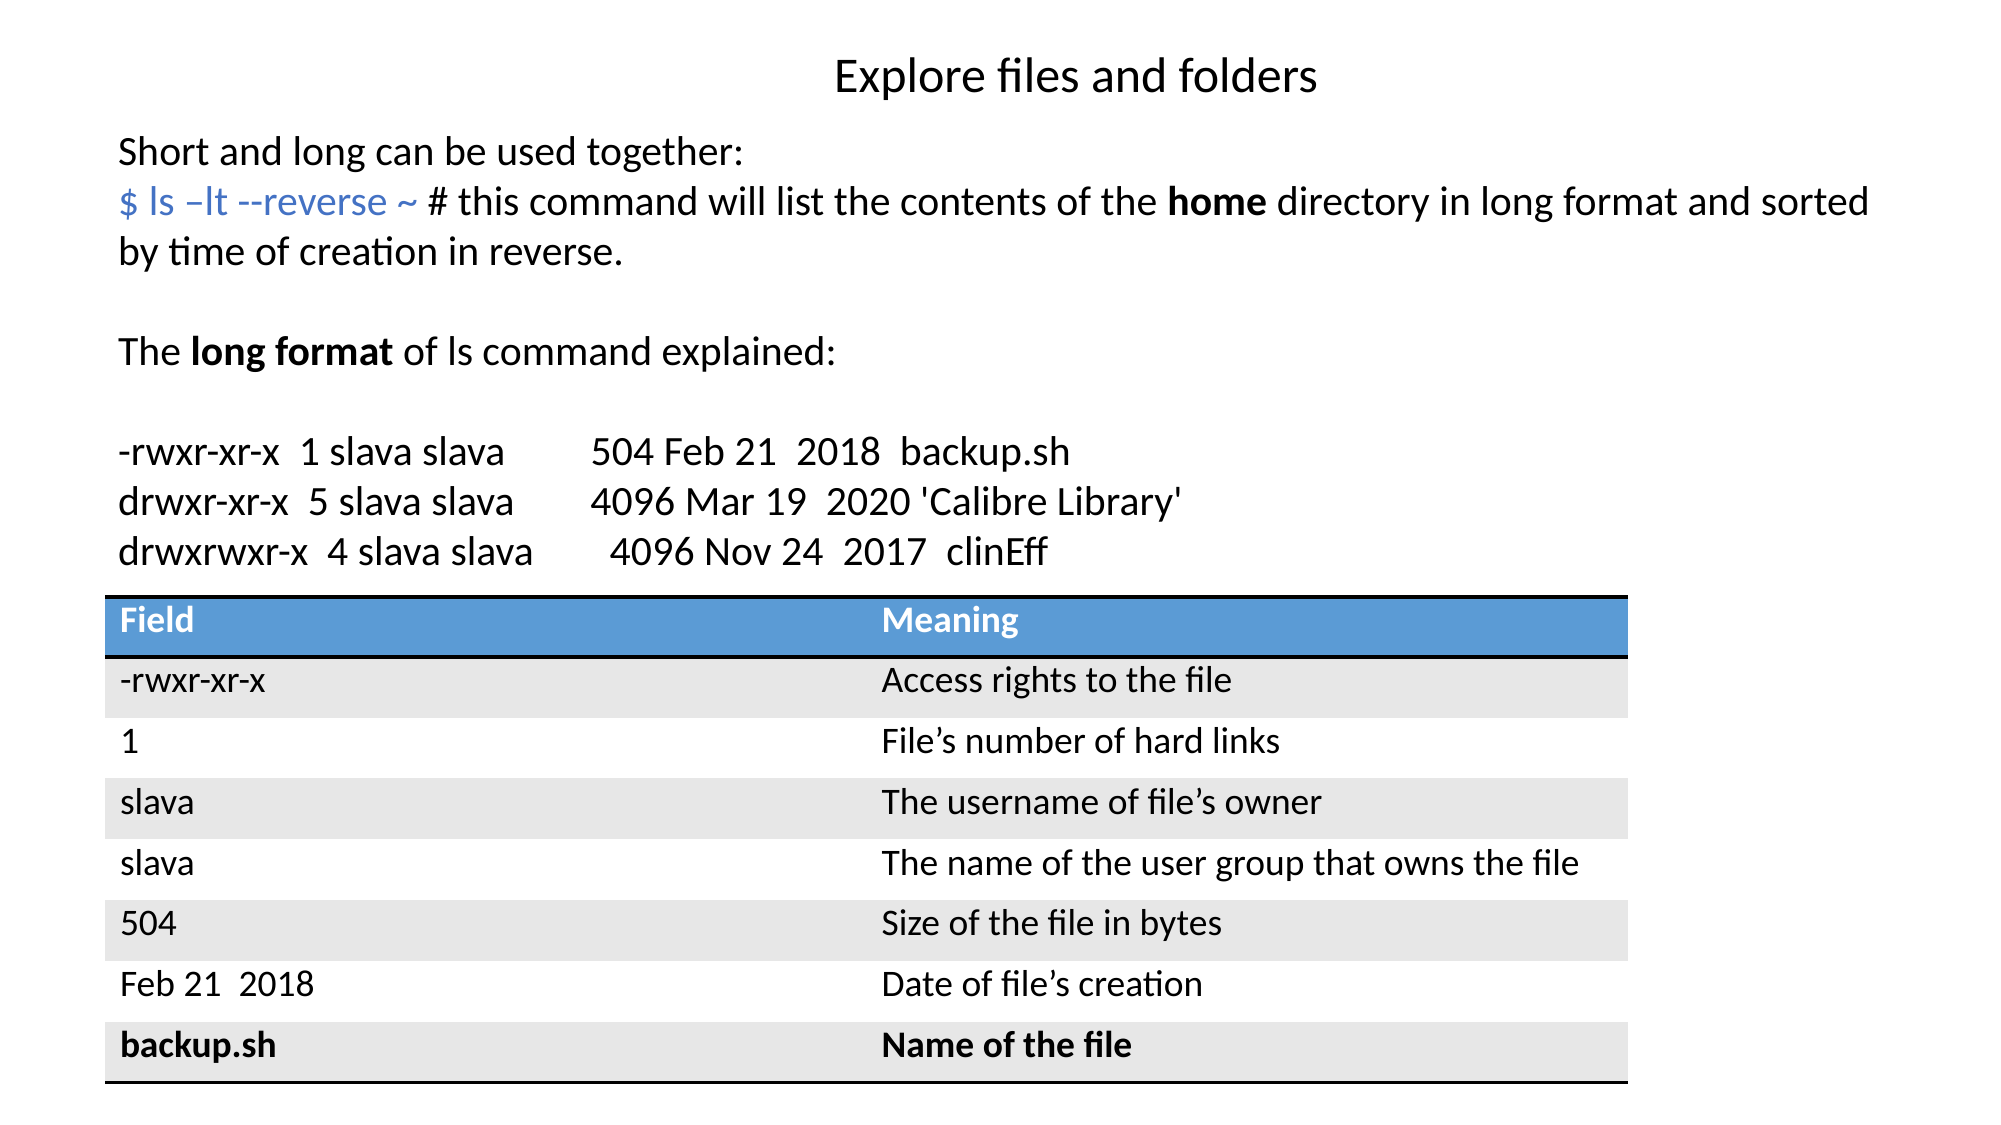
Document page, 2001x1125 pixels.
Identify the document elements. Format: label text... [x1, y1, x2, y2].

table_cell Size of the file in bytes [867, 900, 1628, 961]
table_cell backup.sh [105, 1022, 867, 1081]
table_cell 504 [105, 900, 867, 961]
table_cell The name of the user group that owns the file [867, 839, 1628, 900]
table_cell -rwxr-xr-x [105, 659, 867, 718]
table_header Field [105, 599, 867, 655]
table_cell Feb 21 2018 [105, 961, 867, 1022]
table_cell slava [105, 778, 867, 839]
table_cell Access rights to the file [867, 659, 1628, 718]
table_cell File’s number of hard links [867, 718, 1628, 778]
text_box Short and long can be used together: $ ls –lt --reverse ~ # this command will list the contents of the home directory in long format and sorted by time of creation in reverse. The long format of ls command explained: -rwxr-xr-x 1 slava slava 504 Feb 21 2018 backup.sh drwxr-xr-x 5 slava slava 4096 Mar 19 2020 'Calibre Library' drwxrwxr-x 4 slava slava 4096 Nov 24 2017 clinEff [103, 116, 1900, 782]
table_cell slava [105, 839, 867, 900]
table_cell The username of file’s owner [867, 778, 1628, 839]
table_cell Date of file’s creation [867, 961, 1628, 1022]
table_cell Name of the file [867, 1022, 1628, 1081]
text_box Explore files and folders [819, 34, 1334, 116]
table_cell 1 [105, 718, 867, 778]
table_header Meaning [867, 599, 1628, 655]
